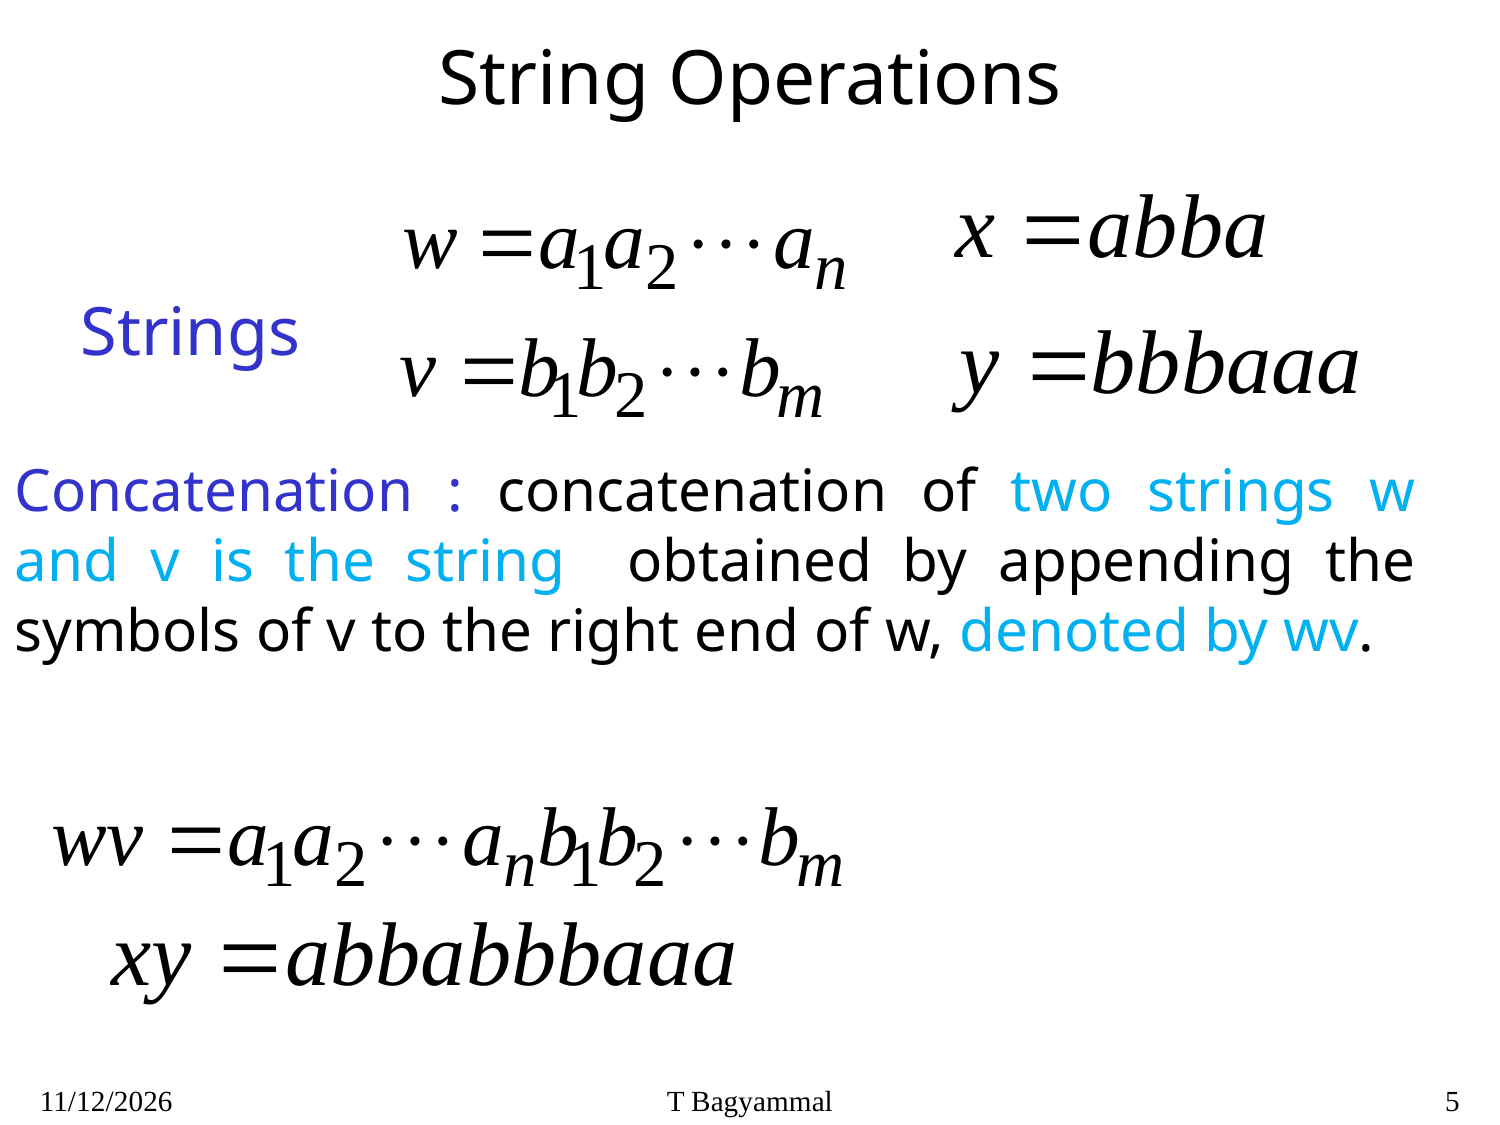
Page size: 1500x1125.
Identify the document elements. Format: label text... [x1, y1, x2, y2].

footer T Bagyammal [512, 1074, 988, 1125]
slide_number 5 [1162, 1074, 1476, 1125]
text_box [93, 902, 757, 1024]
title String Operations [24, 24, 1475, 125]
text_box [398, 198, 851, 425]
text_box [46, 796, 848, 893]
text_box Concatenation : concatenation of two strings w and v is the string obtained by appending the symbols of v to the right end of w, denoted by wv. [0, 445, 1430, 670]
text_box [937, 175, 1382, 433]
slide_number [24, 1074, 338, 1125]
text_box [733, 523, 767, 602]
text_box Strings [65, 281, 316, 376]
